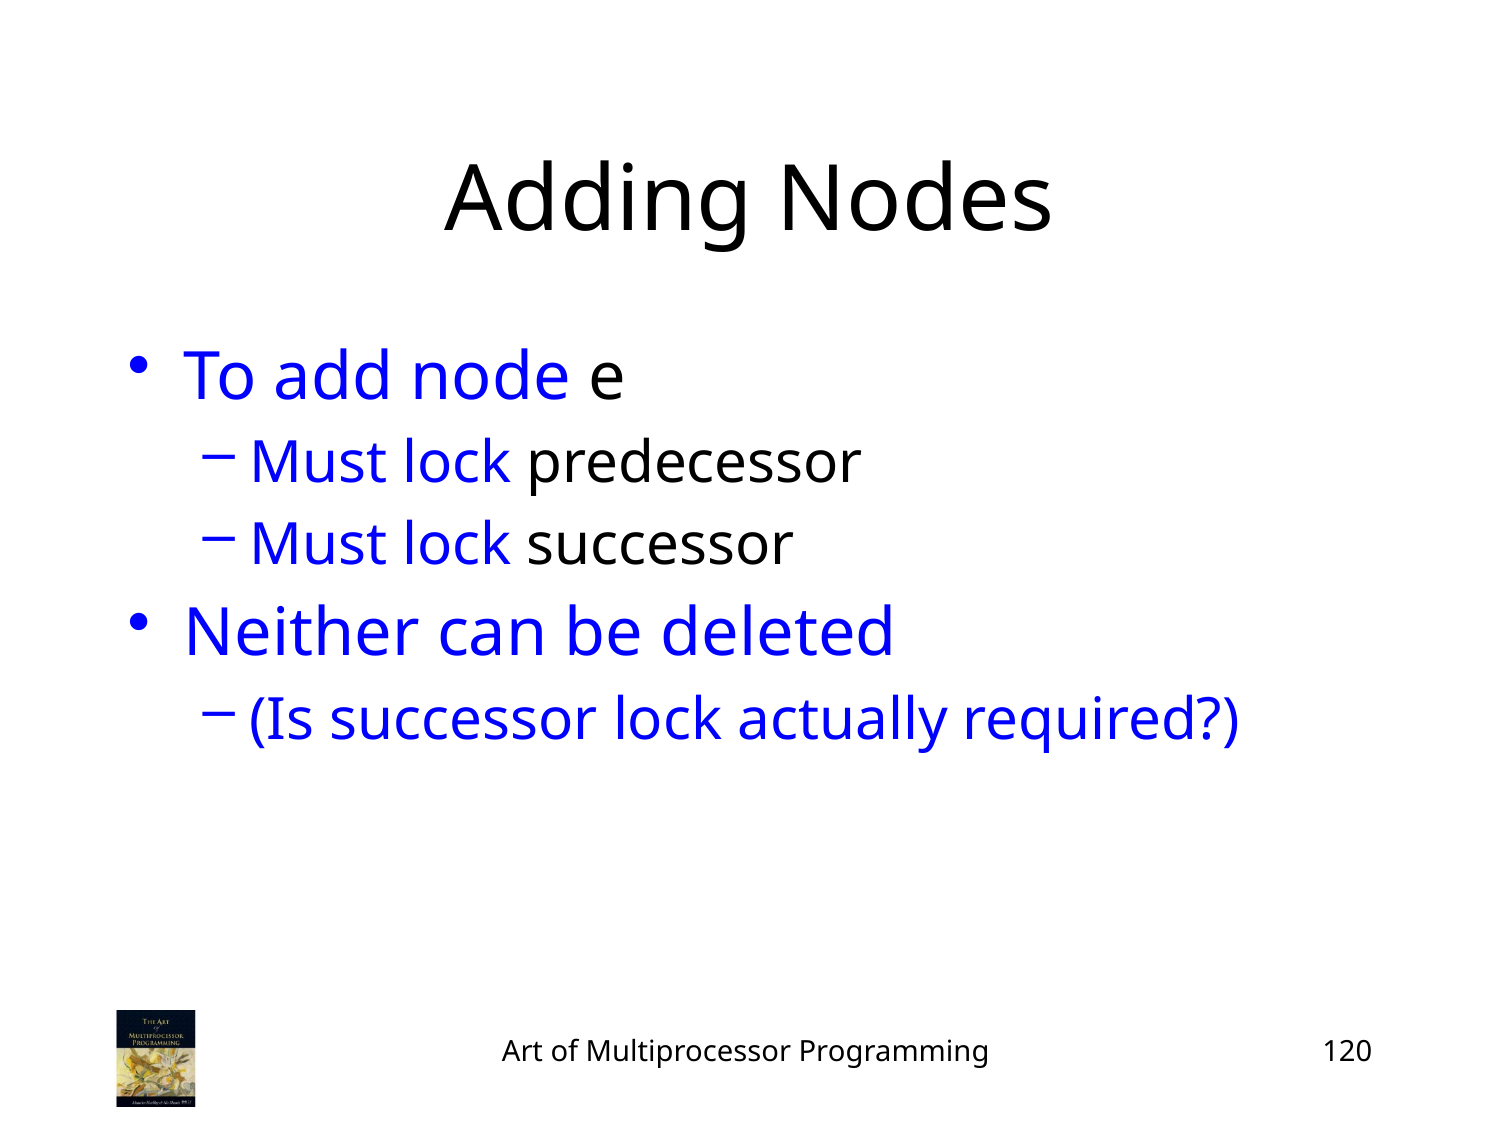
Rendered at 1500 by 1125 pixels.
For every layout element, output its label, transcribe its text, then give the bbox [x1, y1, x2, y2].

footer Art of Multiprocessor Programming [464, 1024, 1028, 1101]
title Adding Nodes [112, 99, 1388, 288]
slide_number 120 [1074, 1024, 1388, 1101]
list To add node e Must lock predecessor Must lock successor Neither can be deleted (Is successor lock actually required?) [112, 324, 1388, 1001]
picture [107, 1010, 204, 1107]
